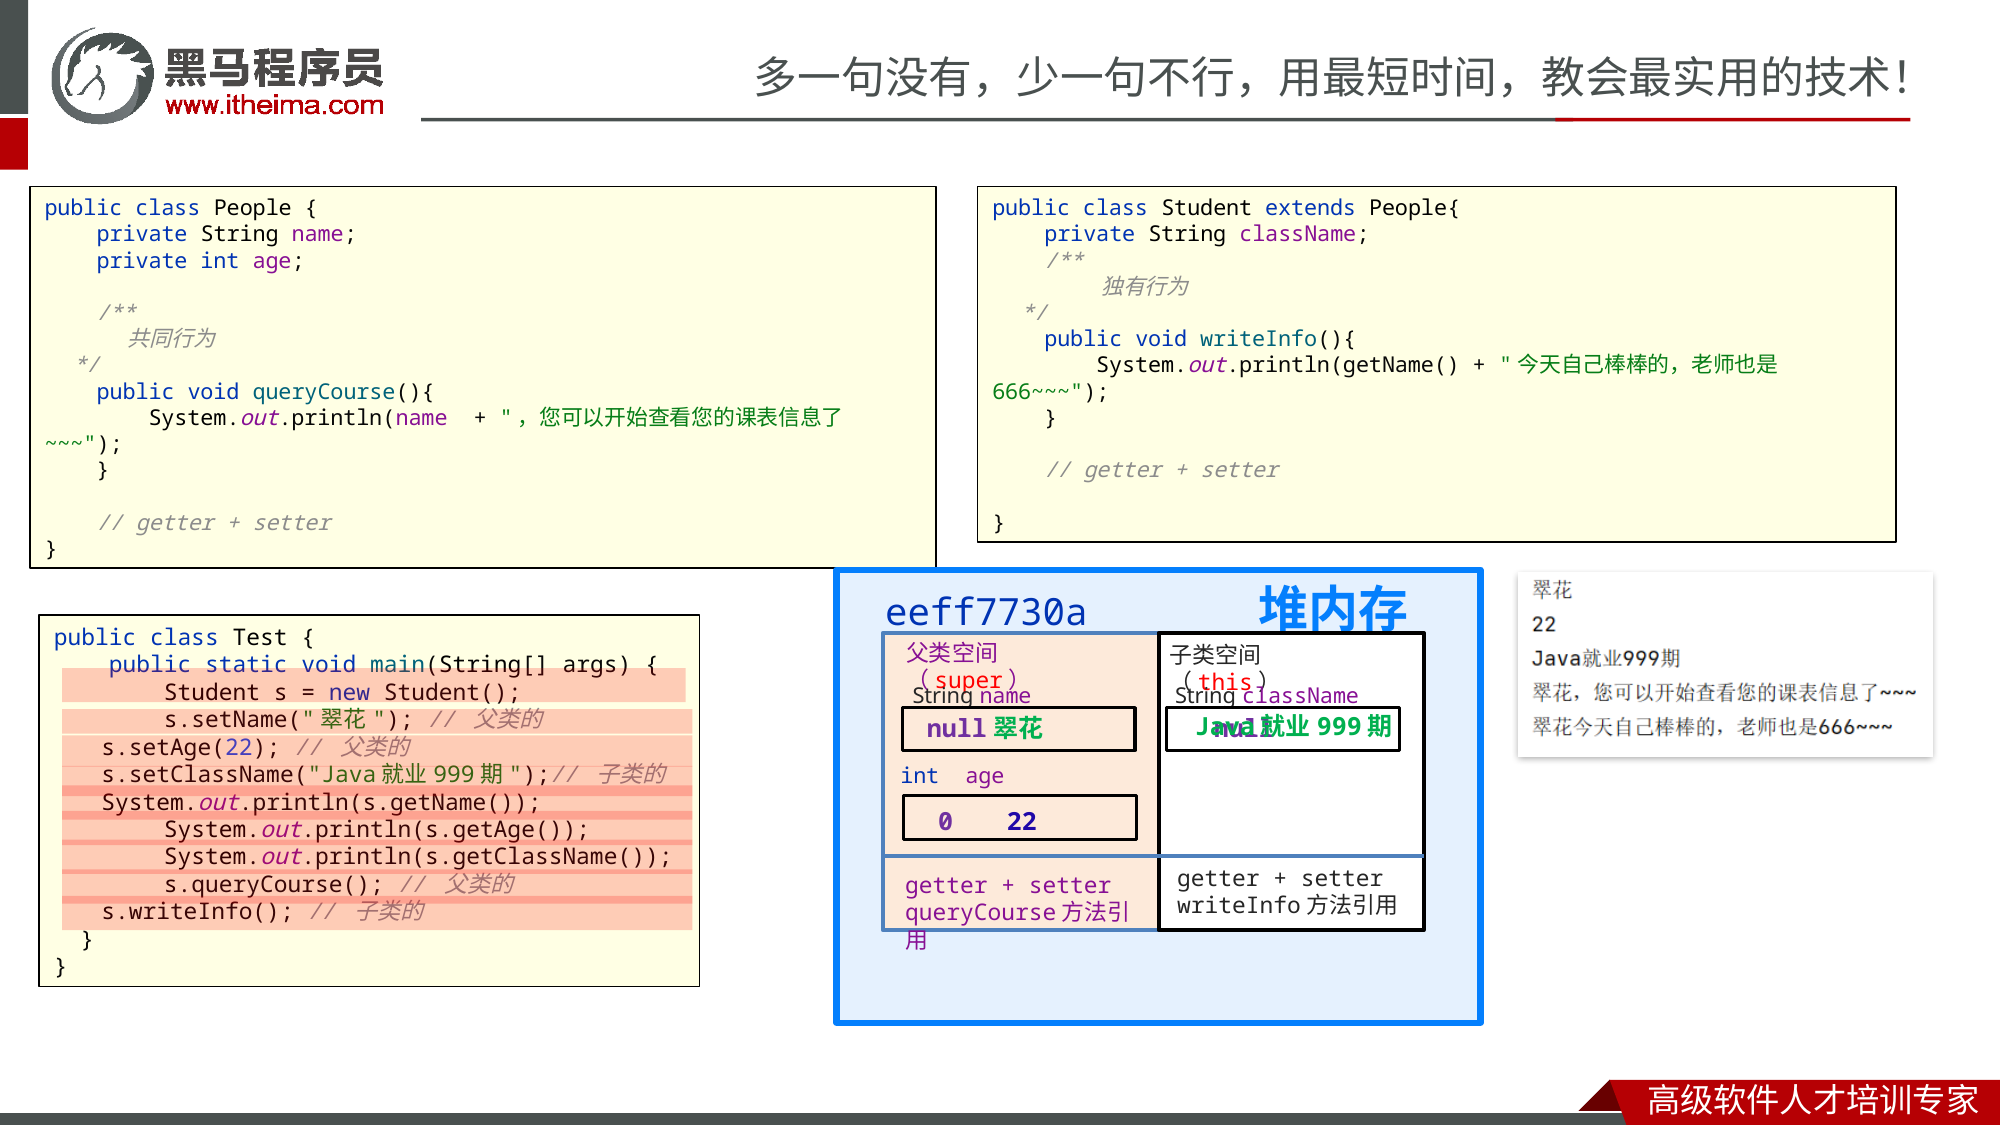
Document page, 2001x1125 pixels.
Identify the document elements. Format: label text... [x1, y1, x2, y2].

text_box [60, 764, 695, 783]
text_box public class Test { public static void main(String[] args) { Student s = new Student(); s.setName("翠花"); // 父类的 s.setAge(22); // 父类的 s.setClassName("Java就业999期");// 子类的 System.out.println(s.getName()); System.out.println(s.getAge()); System.out.println(s.getClassName()); s.queryCourse(); // 父类的 s.writeInfo(); // 子类的 } } [39, 614, 700, 987]
text_box [60, 867, 695, 894]
text_box public class Student extends People{ private String className; /** 独有行为 */ public void writeInfo(){ System.out.println(getName() + "今天自己棒棒的，老师也是666~~~"); } // getter + setter } [977, 186, 1897, 543]
text_box [60, 666, 688, 704]
text_box [60, 707, 695, 733]
text_box [60, 733, 695, 764]
text_box [60, 809, 695, 838]
text_box [60, 838, 695, 867]
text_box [836, 540, 1481, 1023]
text_box public class People { private String name; private int age; /** 共同行为 */ public void queryCourse(){ System.out.println(name + "，您可以开始查看您的课表信息了~~~"); } // getter + setter } [29, 186, 937, 569]
text_box [60, 894, 695, 932]
picture [1518, 572, 1933, 757]
picture [50, 26, 384, 125]
text_box [60, 783, 695, 809]
